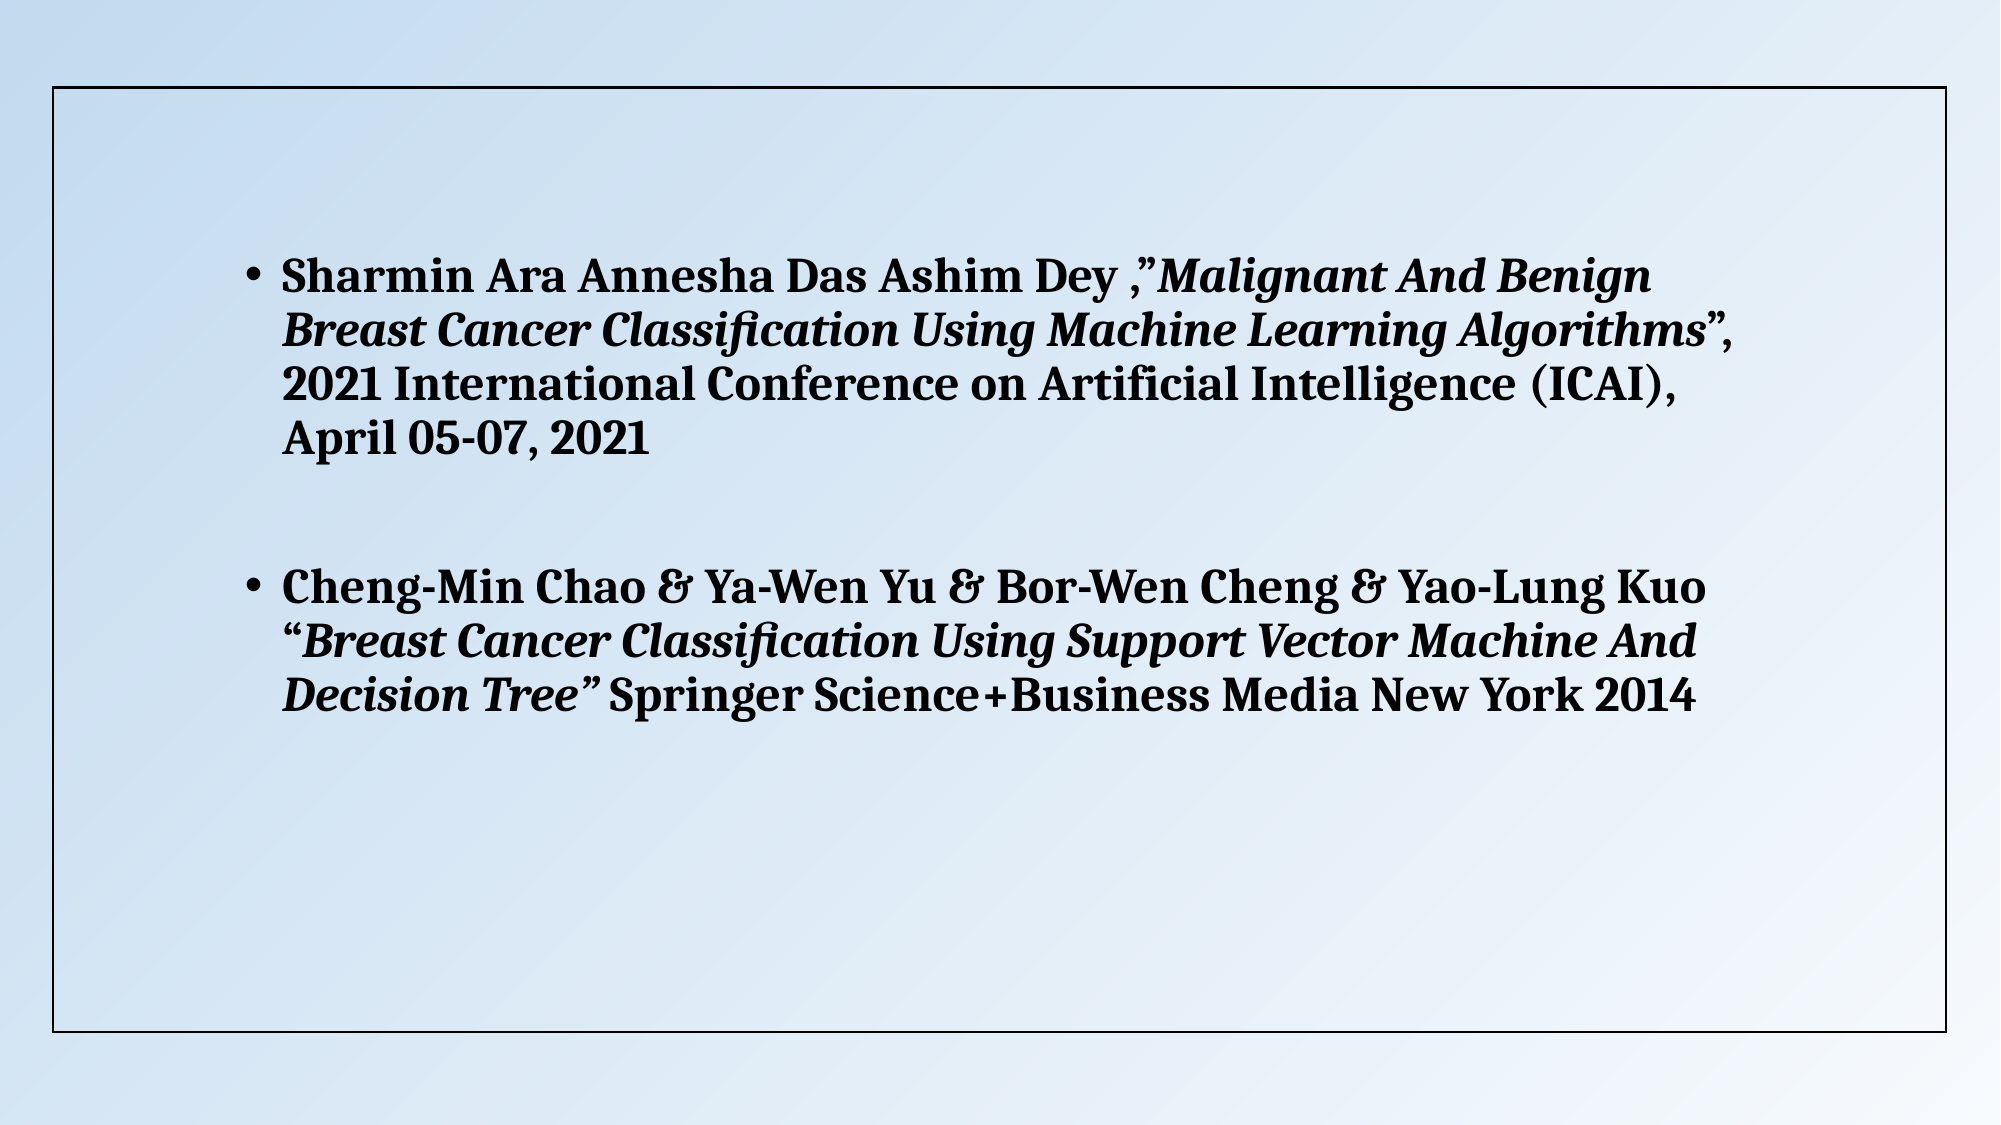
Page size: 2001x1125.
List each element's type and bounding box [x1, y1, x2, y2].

text_box [52, 86, 1947, 1033]
